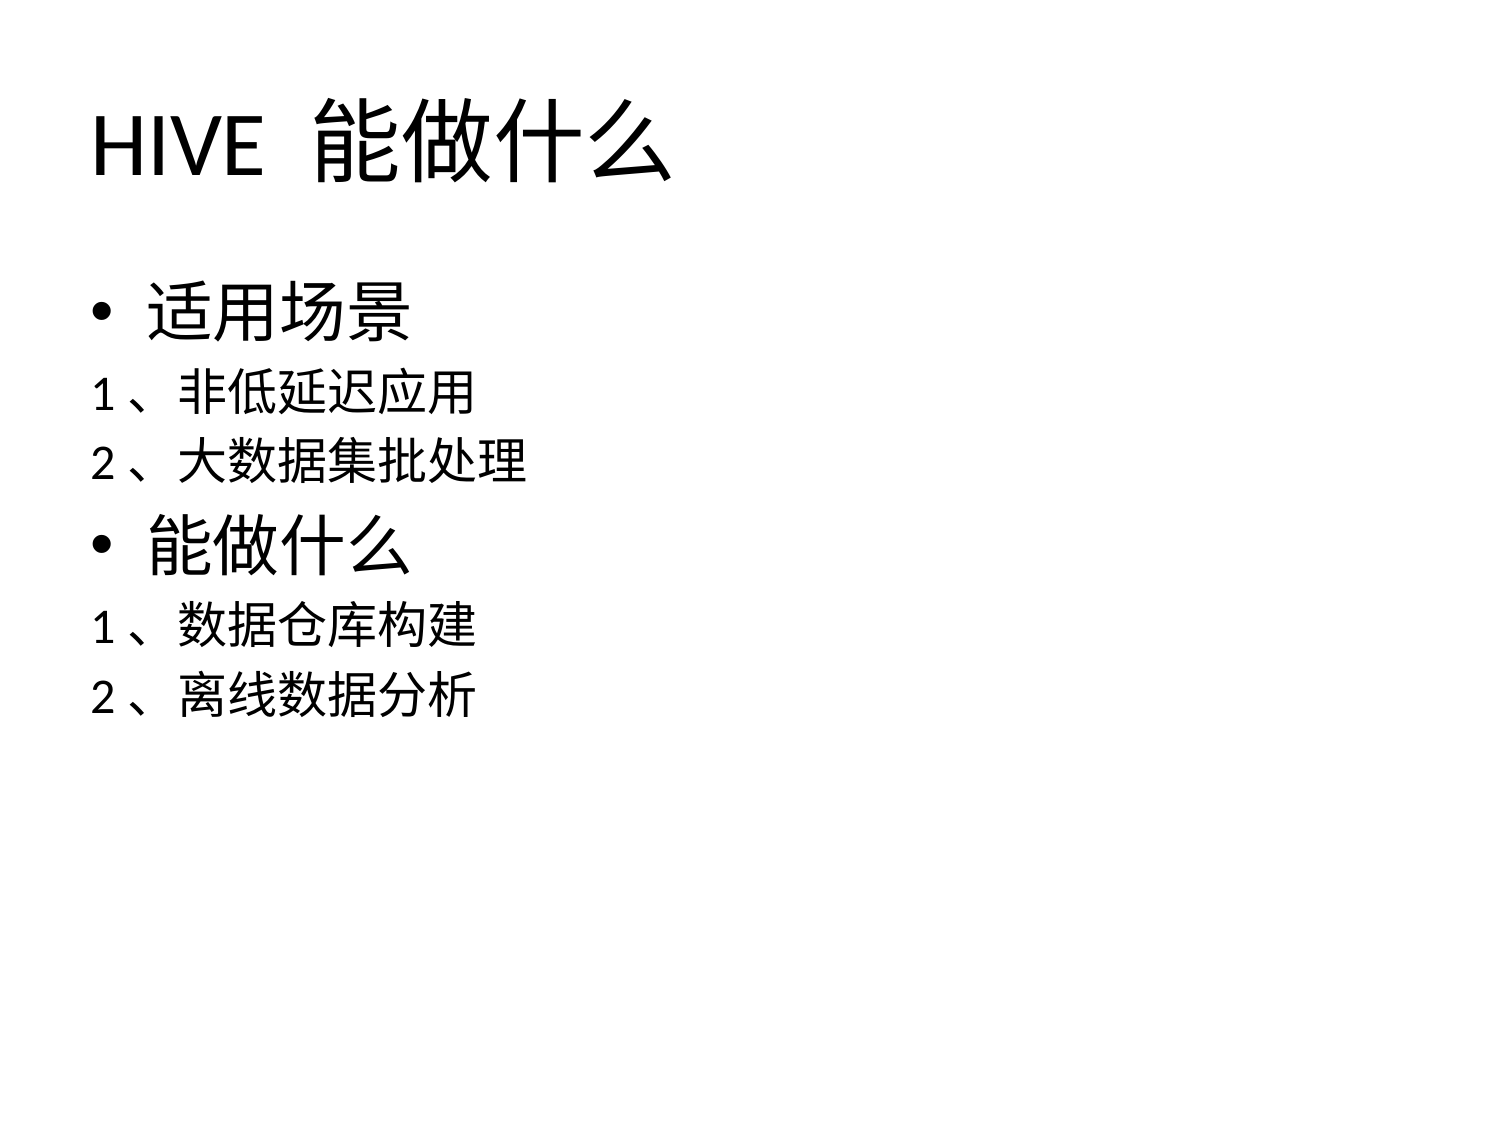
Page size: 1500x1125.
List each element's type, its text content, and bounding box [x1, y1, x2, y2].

list 适用场景 1、非低延迟应用 2、大数据集批处理 能做什么 1、数据仓库构建 2、离线数据分析 [75, 262, 1425, 1005]
title HIVE 能做什么 [75, 45, 1425, 233]
